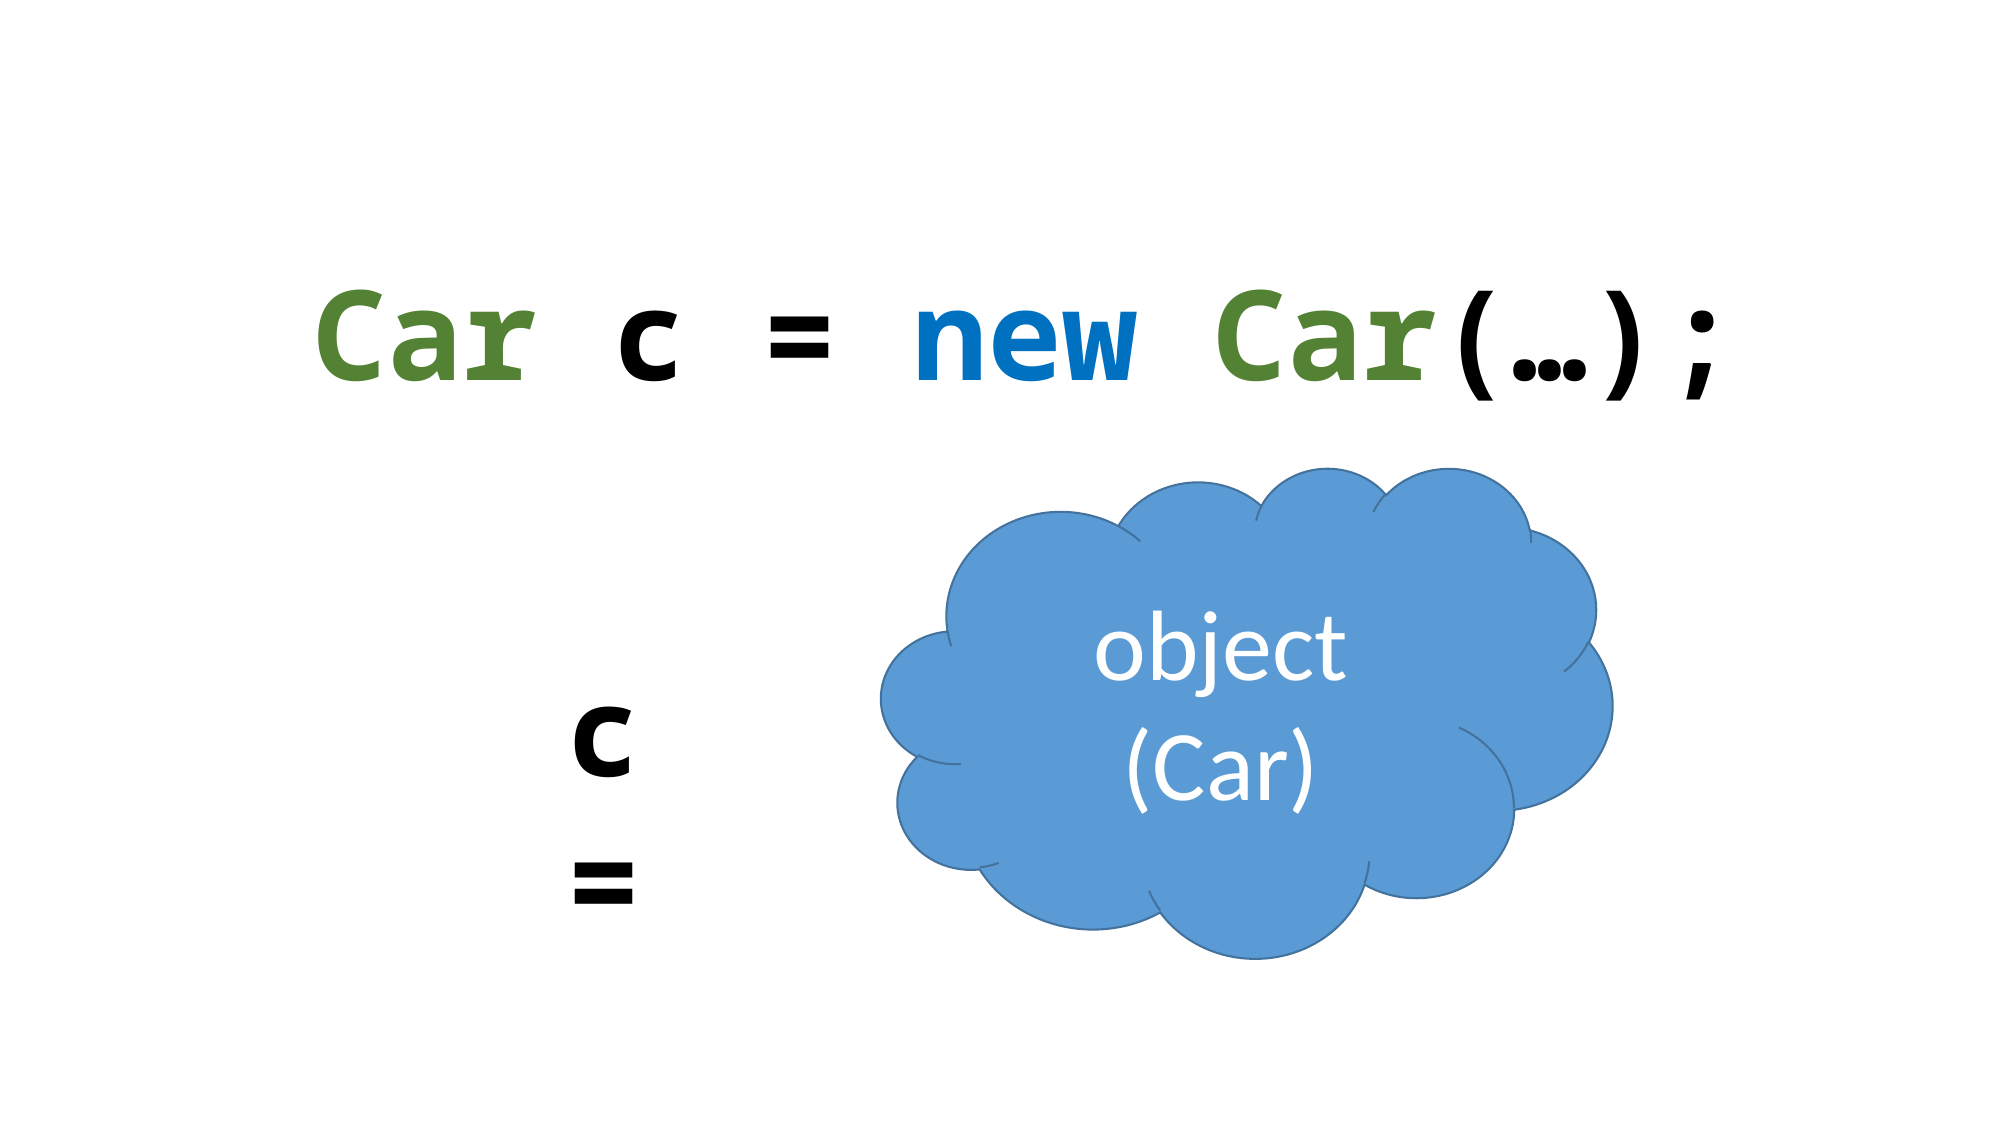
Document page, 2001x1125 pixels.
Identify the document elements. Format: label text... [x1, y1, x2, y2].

text_box Car c = new Car(…); [288, 248, 1752, 413]
text_box c = [551, 643, 799, 959]
text_box object (Car) [879, 467, 1614, 960]
